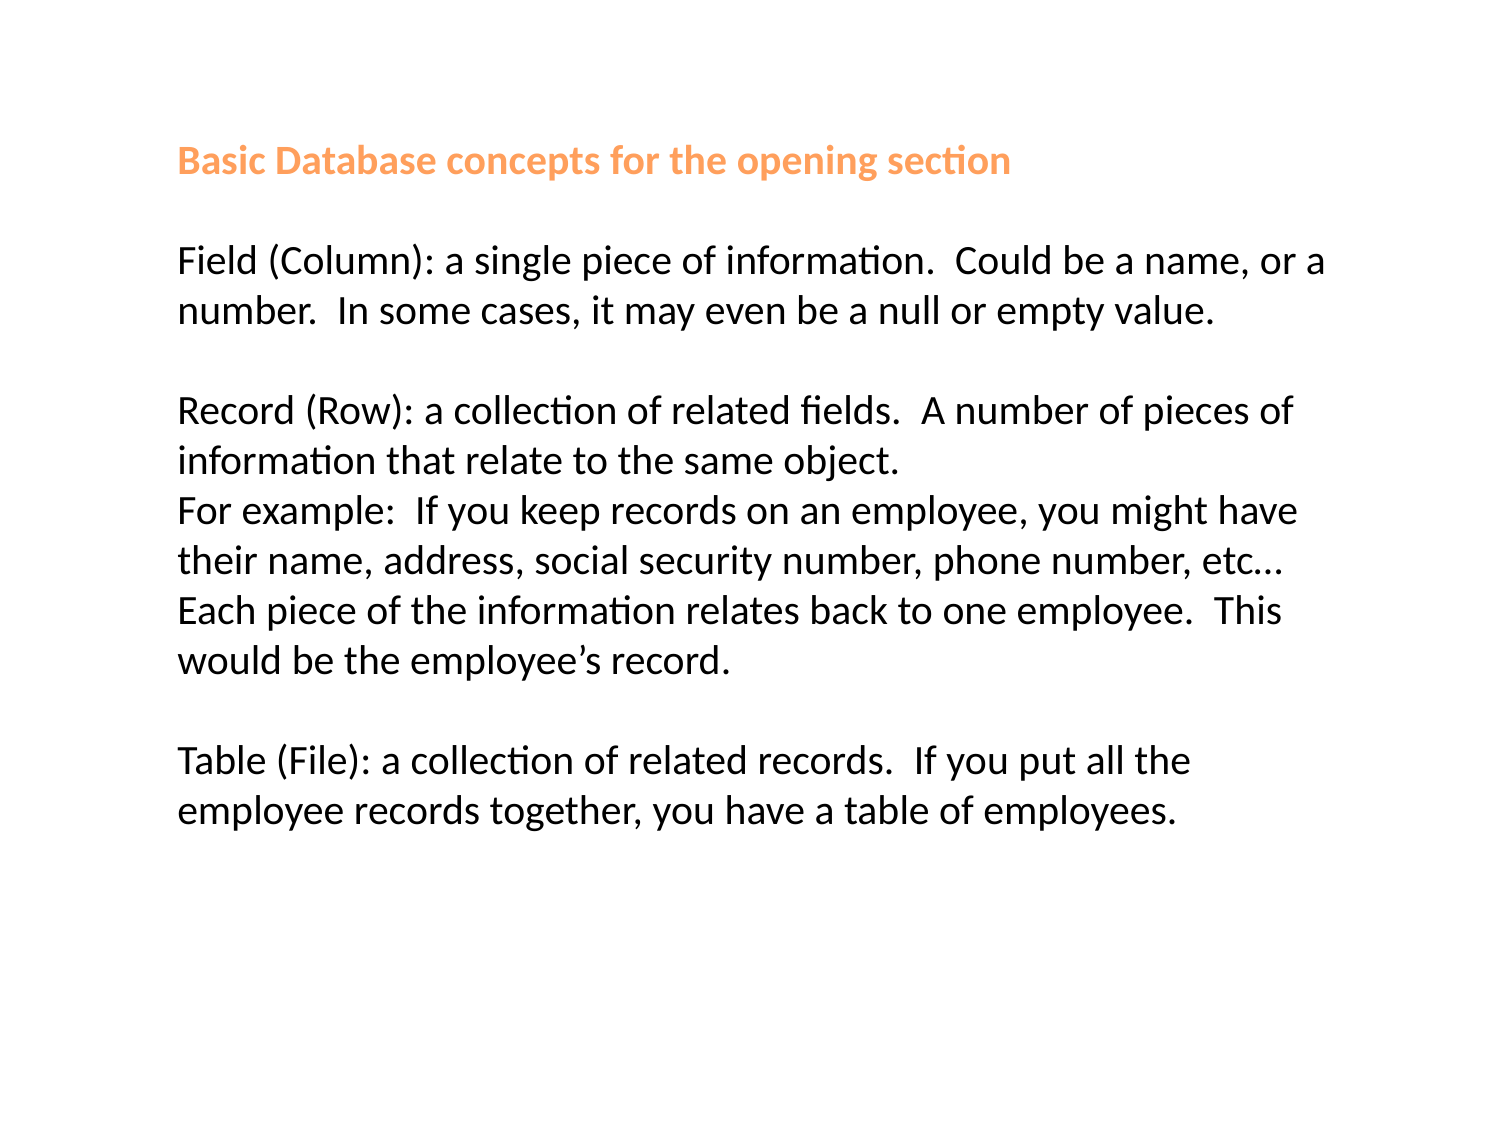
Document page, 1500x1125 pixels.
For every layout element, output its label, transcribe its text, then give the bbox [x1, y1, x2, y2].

text_box Basic Database concepts for the opening section Field (Column): a single piece of information. Could be a name, or a number. In some cases, it may even be a null or empty value. Record (Row): a collection of related fields. A number of pieces of information that relate to the same object. For example: If you keep records on an employee, you might have their name, address, social security number, phone number, etc…Each piece of the information relates back to one employee. This would be the employee’s record. Table (File): a collection of related records. If you put all the employee records together, you have a table of employees. [162, 125, 1350, 891]
